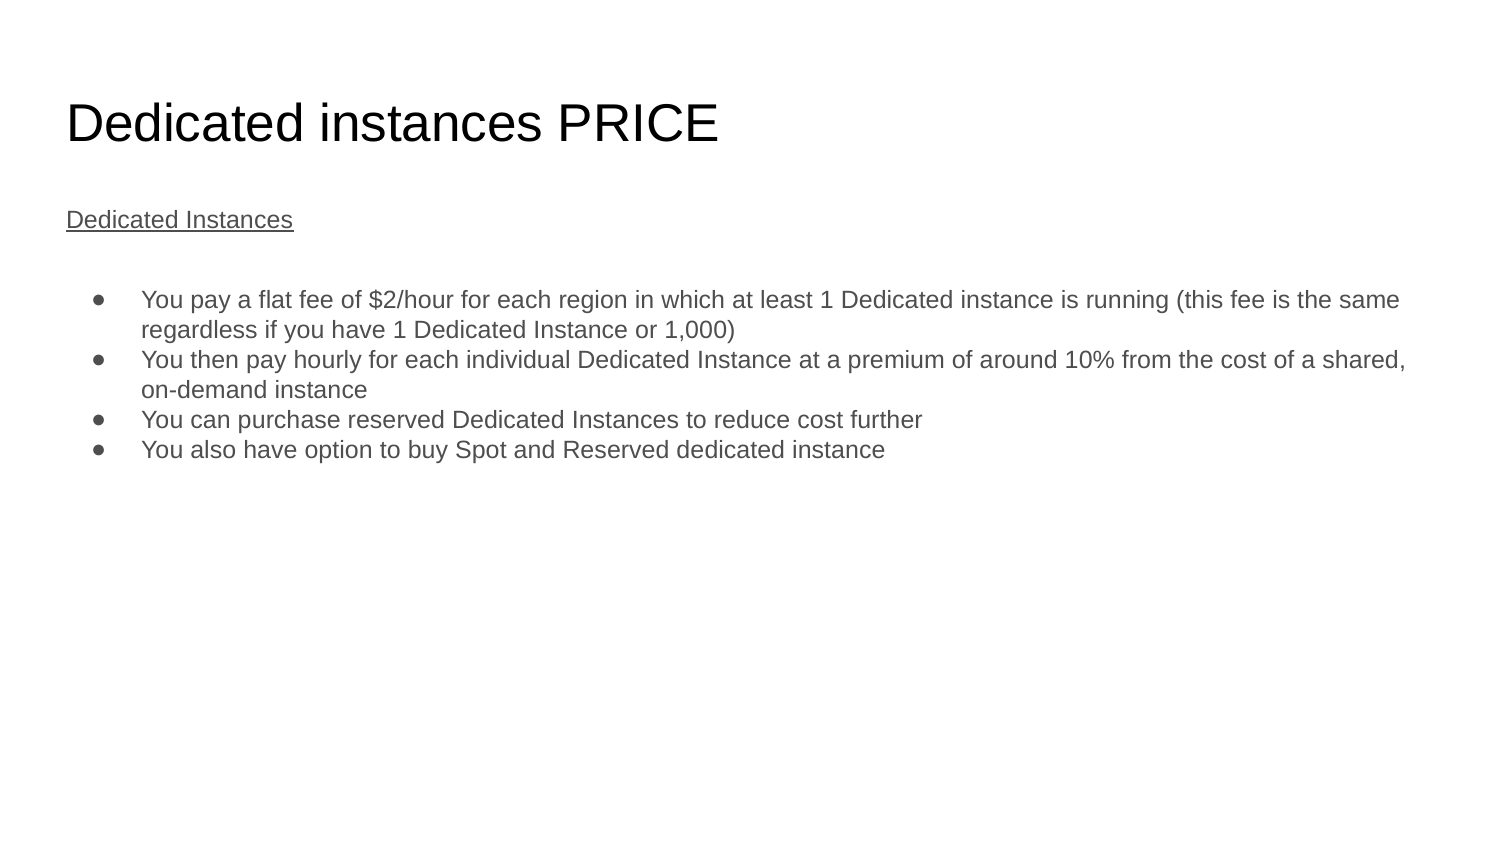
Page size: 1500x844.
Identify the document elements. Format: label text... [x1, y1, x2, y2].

list Dedicated Instances You pay a flat fee of $2/hour for each region in which at least 1 Dedicated instance is running (this fee is the same regardless if you have 1 Dedicated Instance or 1,000) You then pay hourly for each individual Dedicated Instance at a premium of around 10% from the cost of a shared, on-demand instance You can purchase reserved Dedicated Instances to reduce cost further You also have option to buy Spot and Reserved dedicated instance [51, 189, 1449, 750]
title Dedicated instances PRICE [51, 72, 1449, 167]
